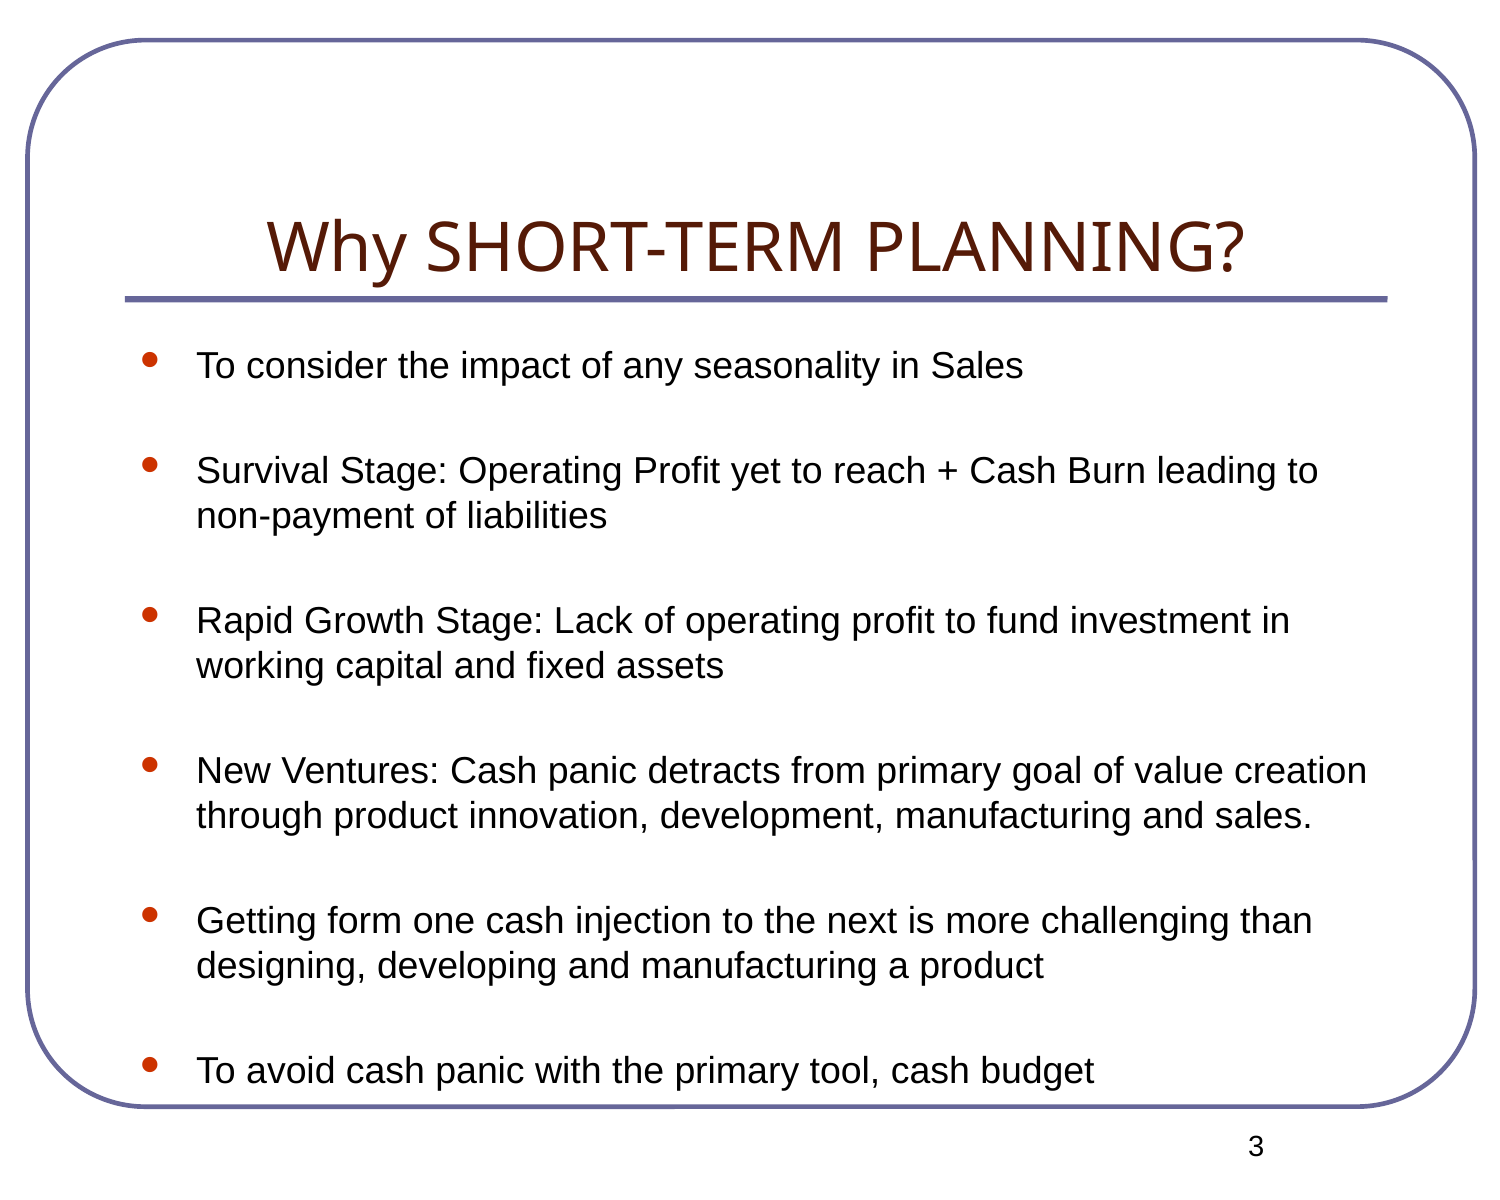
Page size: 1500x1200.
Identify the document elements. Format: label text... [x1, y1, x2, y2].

slide_number <number> [1124, 1119, 1388, 1200]
list To consider the impact of any seasonality in Sales Survival Stage: Operating Profit yet to reach + Cash Burn leading to non-payment of liabilities Rapid Growth Stage: Lack of operating profit to fund investment in working capital and fixed assets New Ventures: Cash panic detracts from primary goal of value creation through product innovation, development, manufacturing and sales. Getting form one cash injection to the next is more challenging than designing, developing and manufacturing a product To avoid cash panic with the primary tool, cash budget [124, 333, 1388, 1041]
title Why SHORT-TERM PLANNING? [124, 92, 1388, 294]
